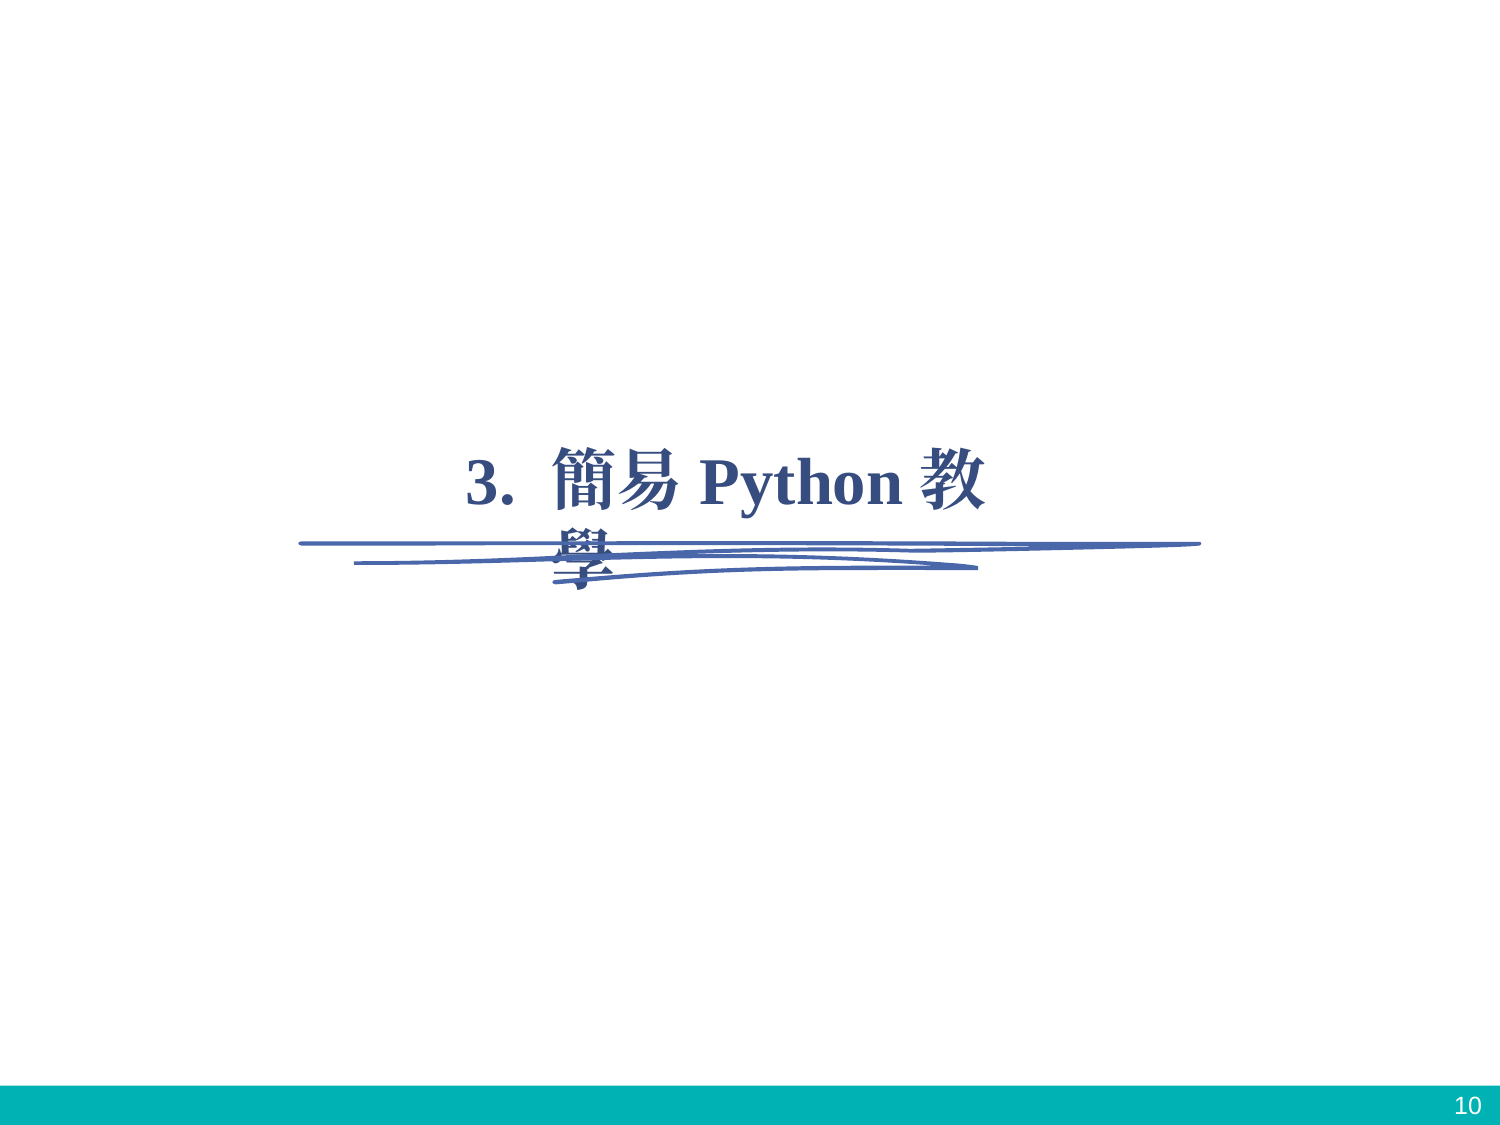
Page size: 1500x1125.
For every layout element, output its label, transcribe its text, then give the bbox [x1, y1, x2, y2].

text_box [298, 541, 1202, 585]
text_box 簡易Python教學 [454, 432, 1046, 525]
